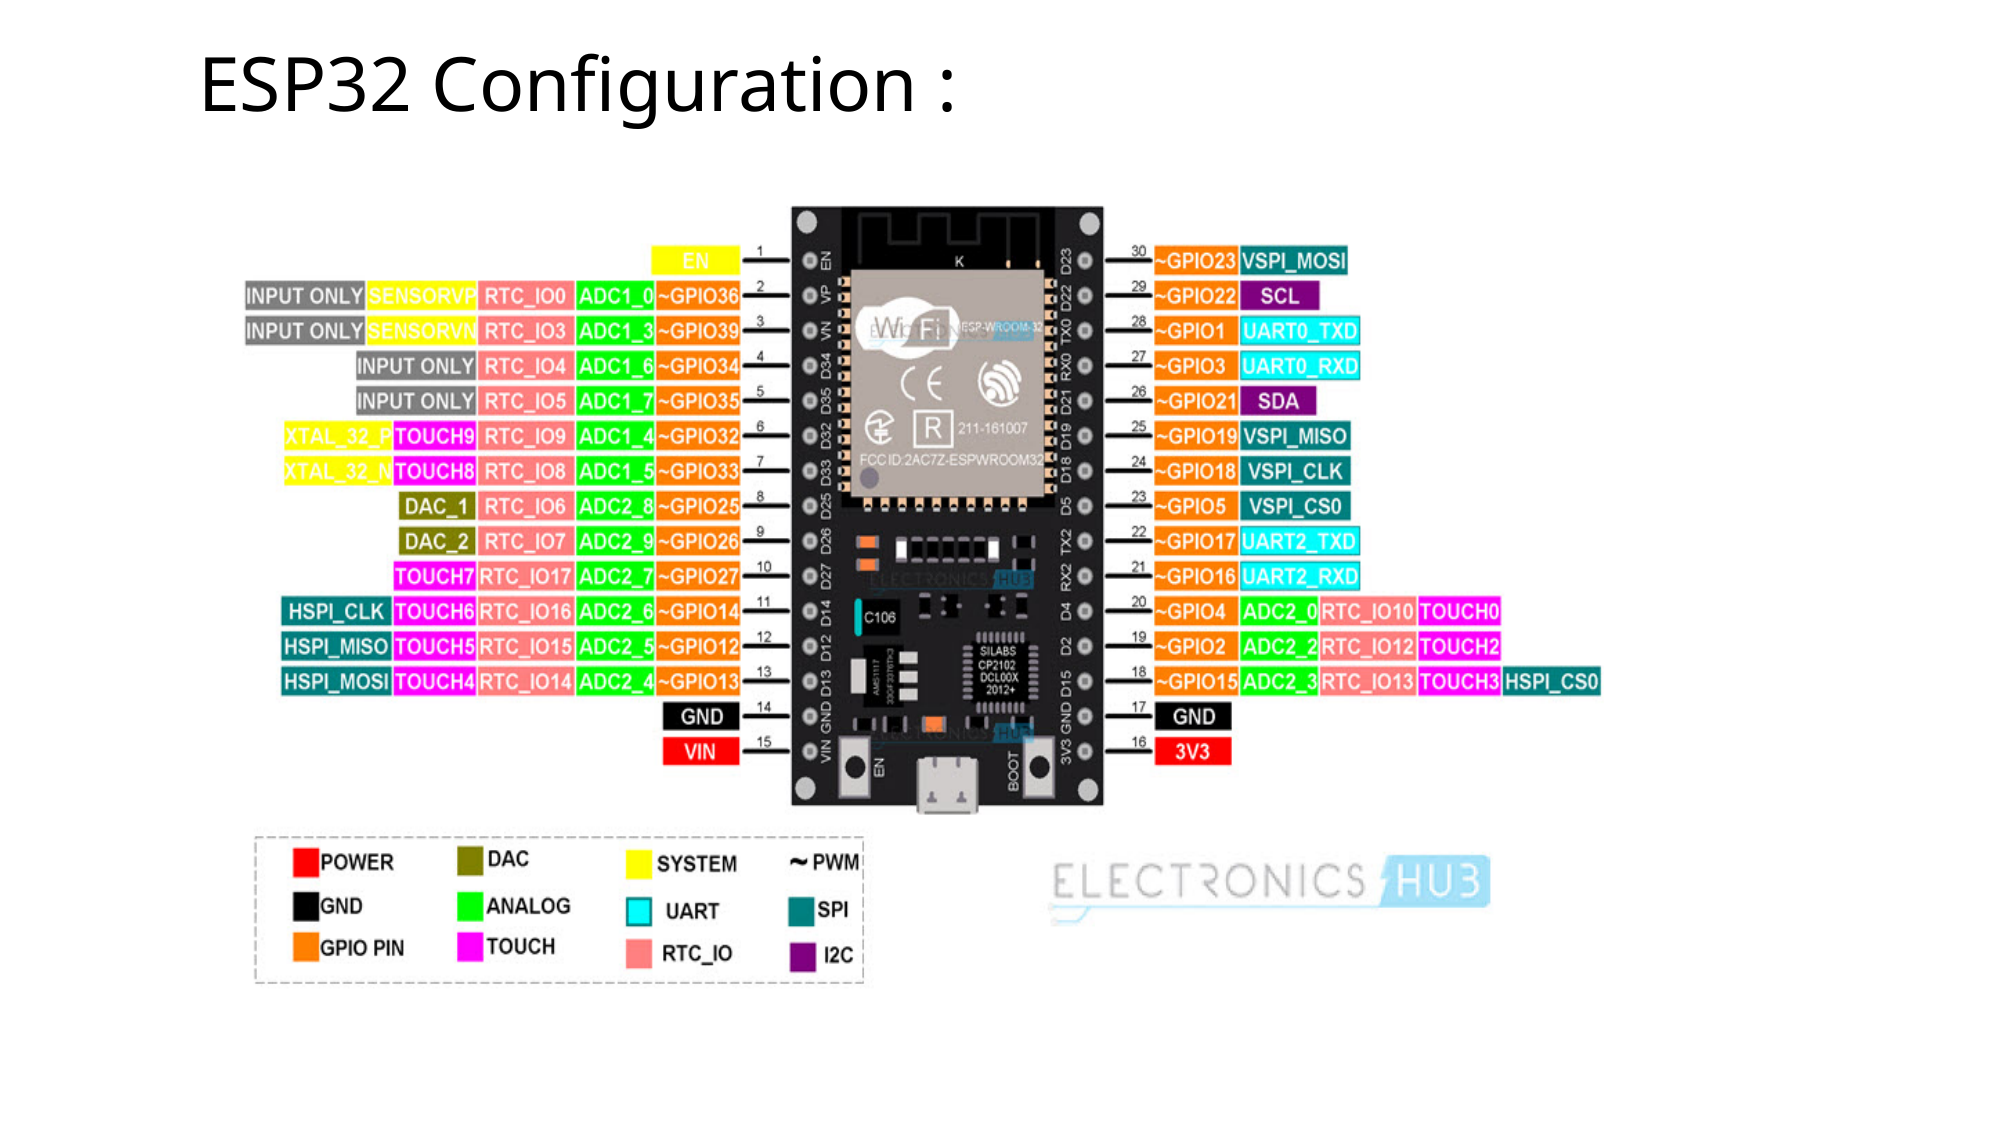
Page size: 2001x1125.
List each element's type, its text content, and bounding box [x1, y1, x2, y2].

title ESP32 Configuration : [183, 47, 1885, 128]
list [231, 194, 1615, 998]
